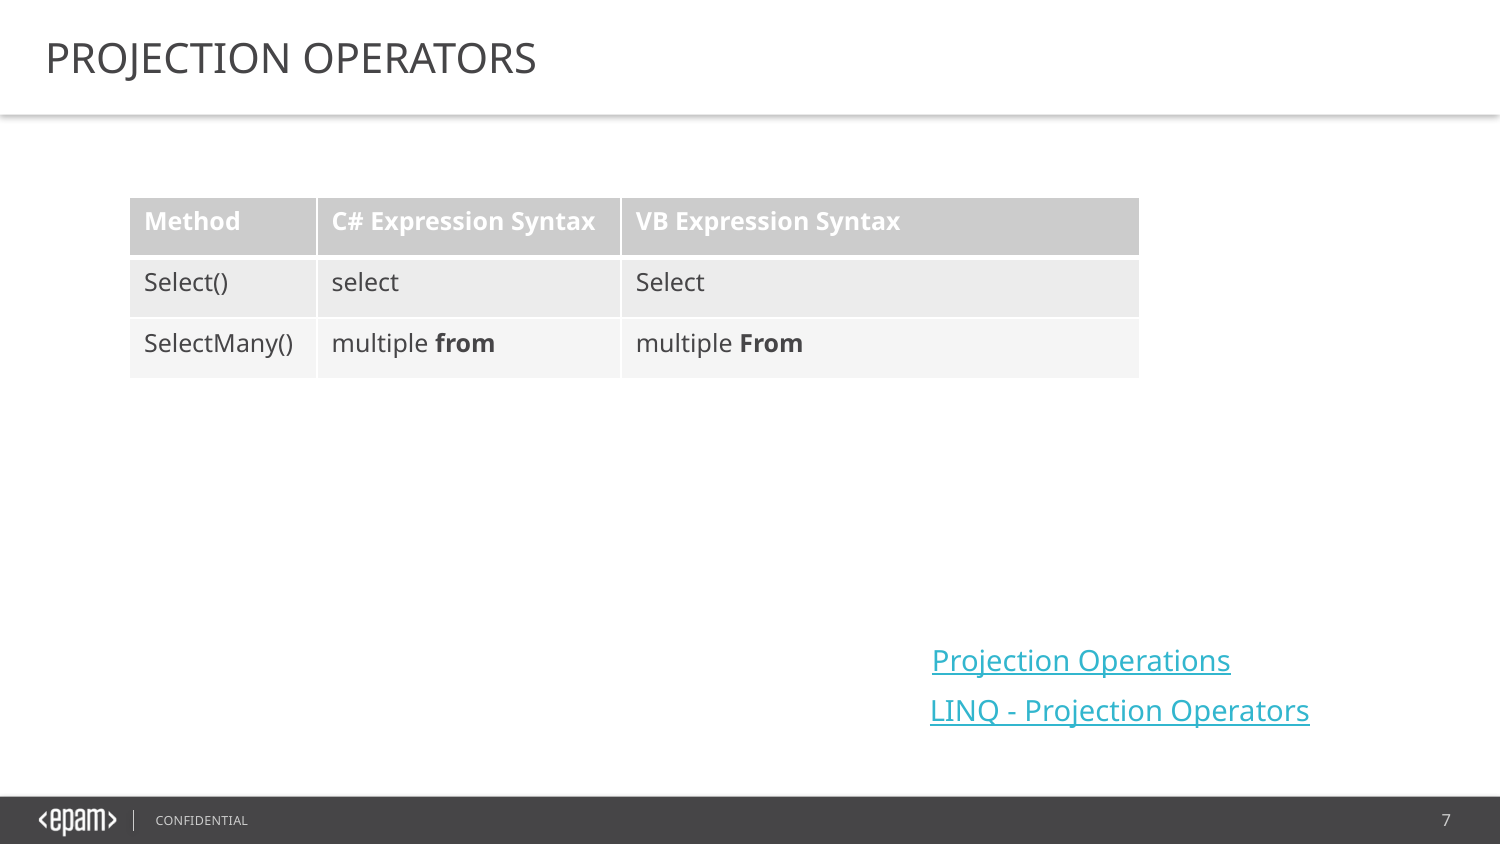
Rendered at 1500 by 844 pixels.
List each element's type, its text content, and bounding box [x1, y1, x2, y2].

table_header Method [130, 198, 316, 255]
text_box Projection Operations [917, 634, 1246, 684]
table_cell SelectMany() [130, 319, 316, 378]
table_cell select [318, 260, 620, 317]
table_header C# Expression Syntax [318, 198, 620, 255]
list Projection Operators [0, 0, 1500, 115]
table_cell multiple from [318, 319, 620, 378]
table_header VB Expression Syntax [622, 198, 1139, 255]
text_box LINQ - Projection Operators [915, 684, 1326, 740]
table_cell Select() [130, 260, 316, 317]
picture [38, 808, 117, 837]
table_cell multiple From [622, 319, 1139, 378]
table_cell Select [622, 260, 1139, 317]
